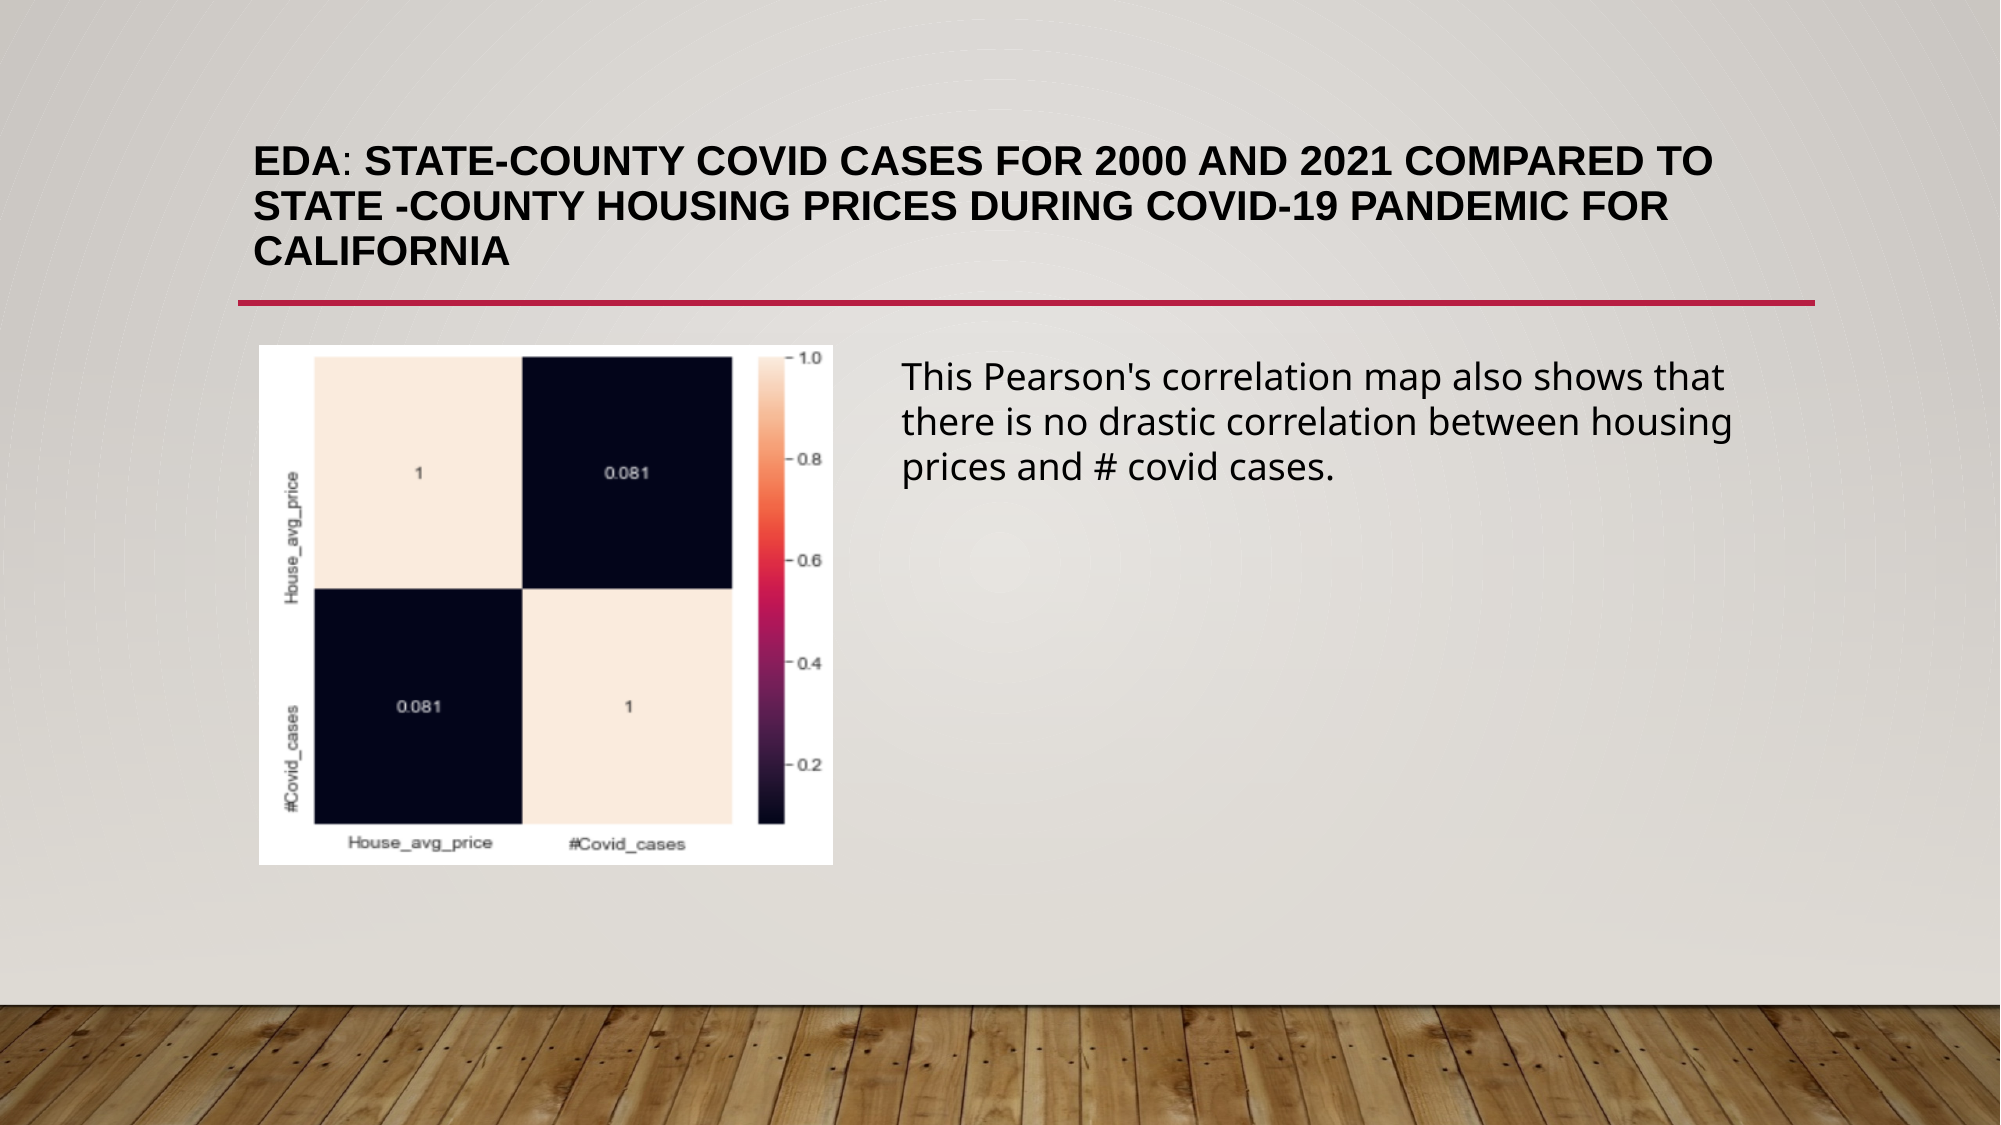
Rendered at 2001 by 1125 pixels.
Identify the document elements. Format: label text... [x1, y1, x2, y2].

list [259, 345, 834, 865]
text_box This Pearson's correlation map also shows that there is no drastic correlation between housing prices and # covid cases. [886, 345, 1784, 496]
title EDA: STATE-COUNTY COVID CASES FOR 2000 AND 2021 COMPARED TO STATE -COUNTY HOUSING PRICES DURING COVID-19 PANDEMIC for California [238, 131, 1814, 305]
picture [0, 1005, 2000, 1125]
